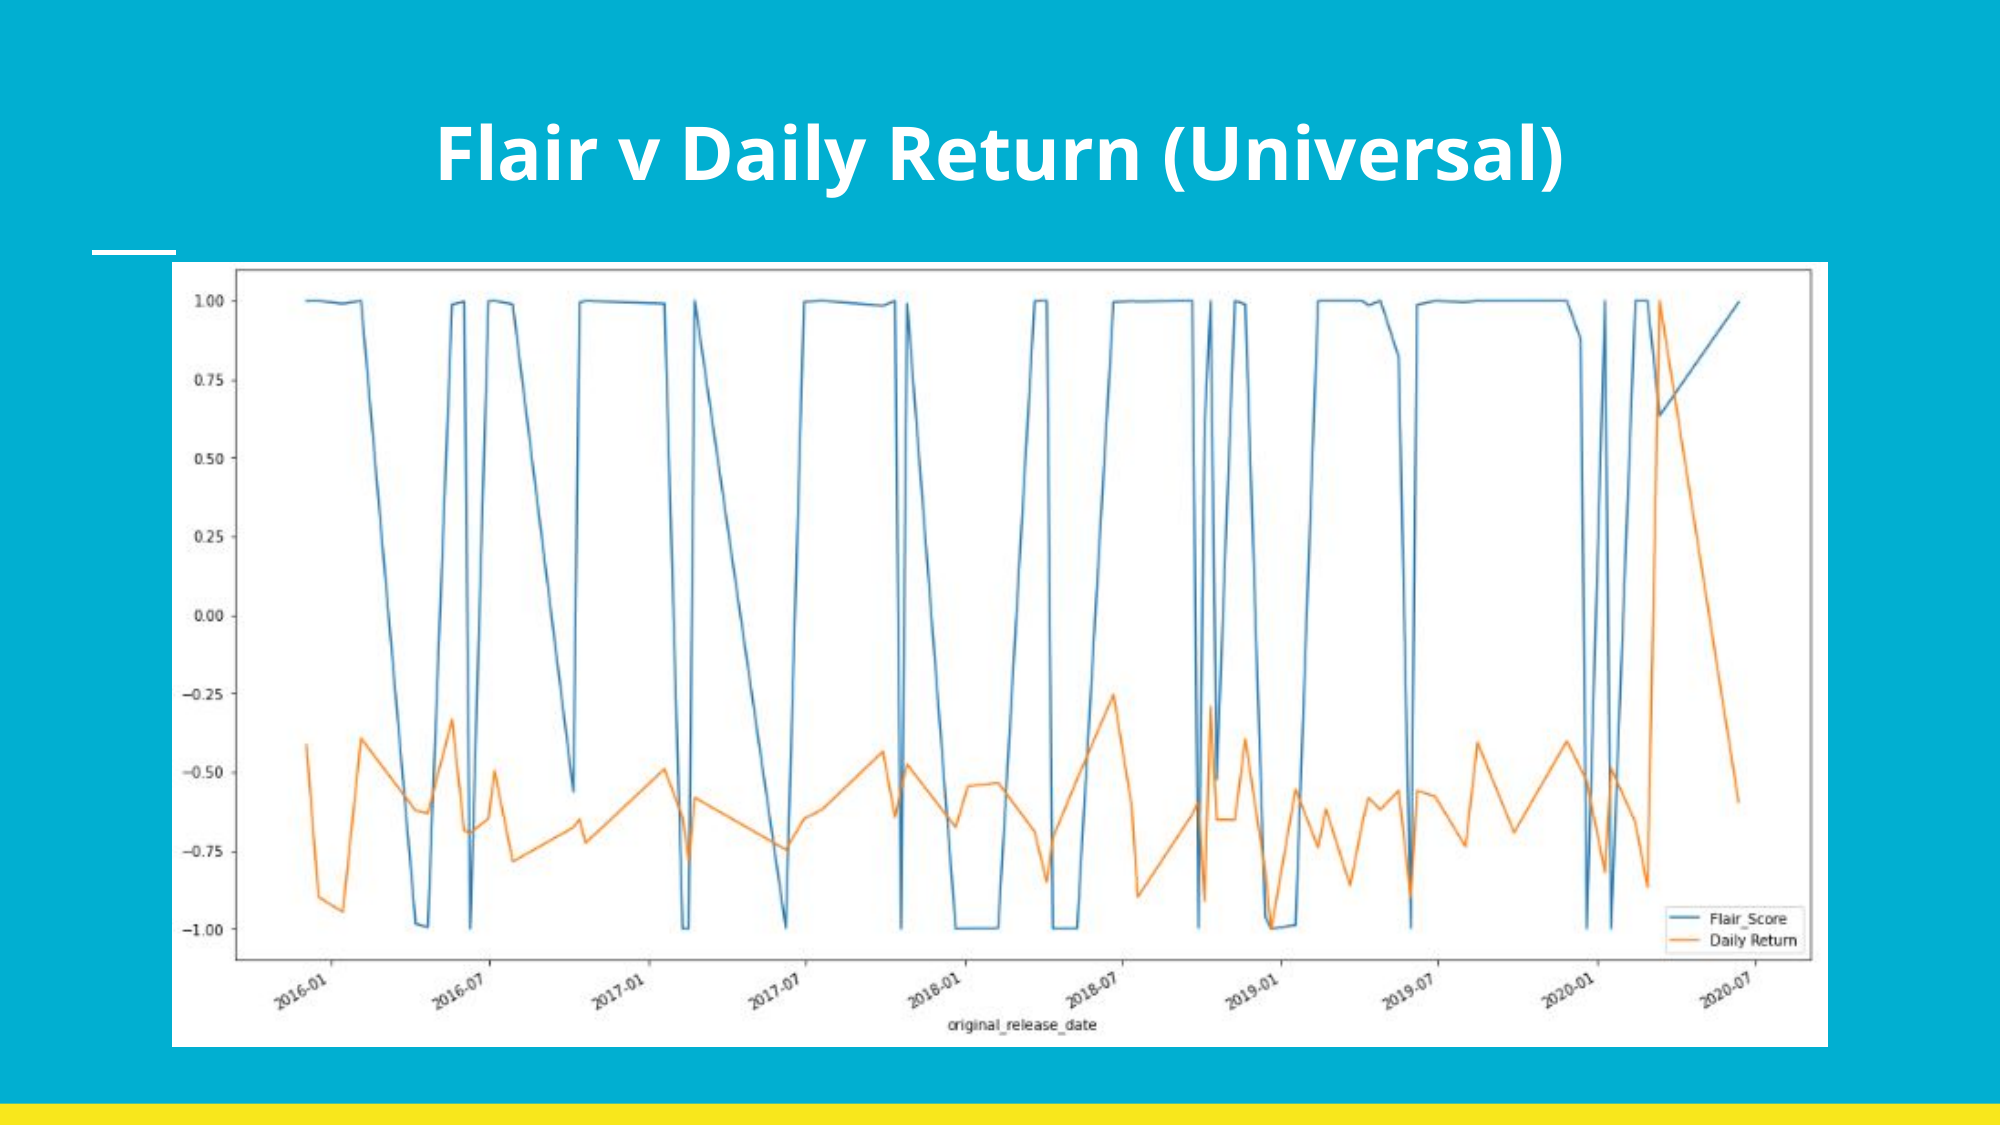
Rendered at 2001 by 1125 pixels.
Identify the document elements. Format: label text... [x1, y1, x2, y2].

title Flair v Daily Return (Universal) [68, 81, 1932, 223]
picture [171, 262, 1829, 1047]
